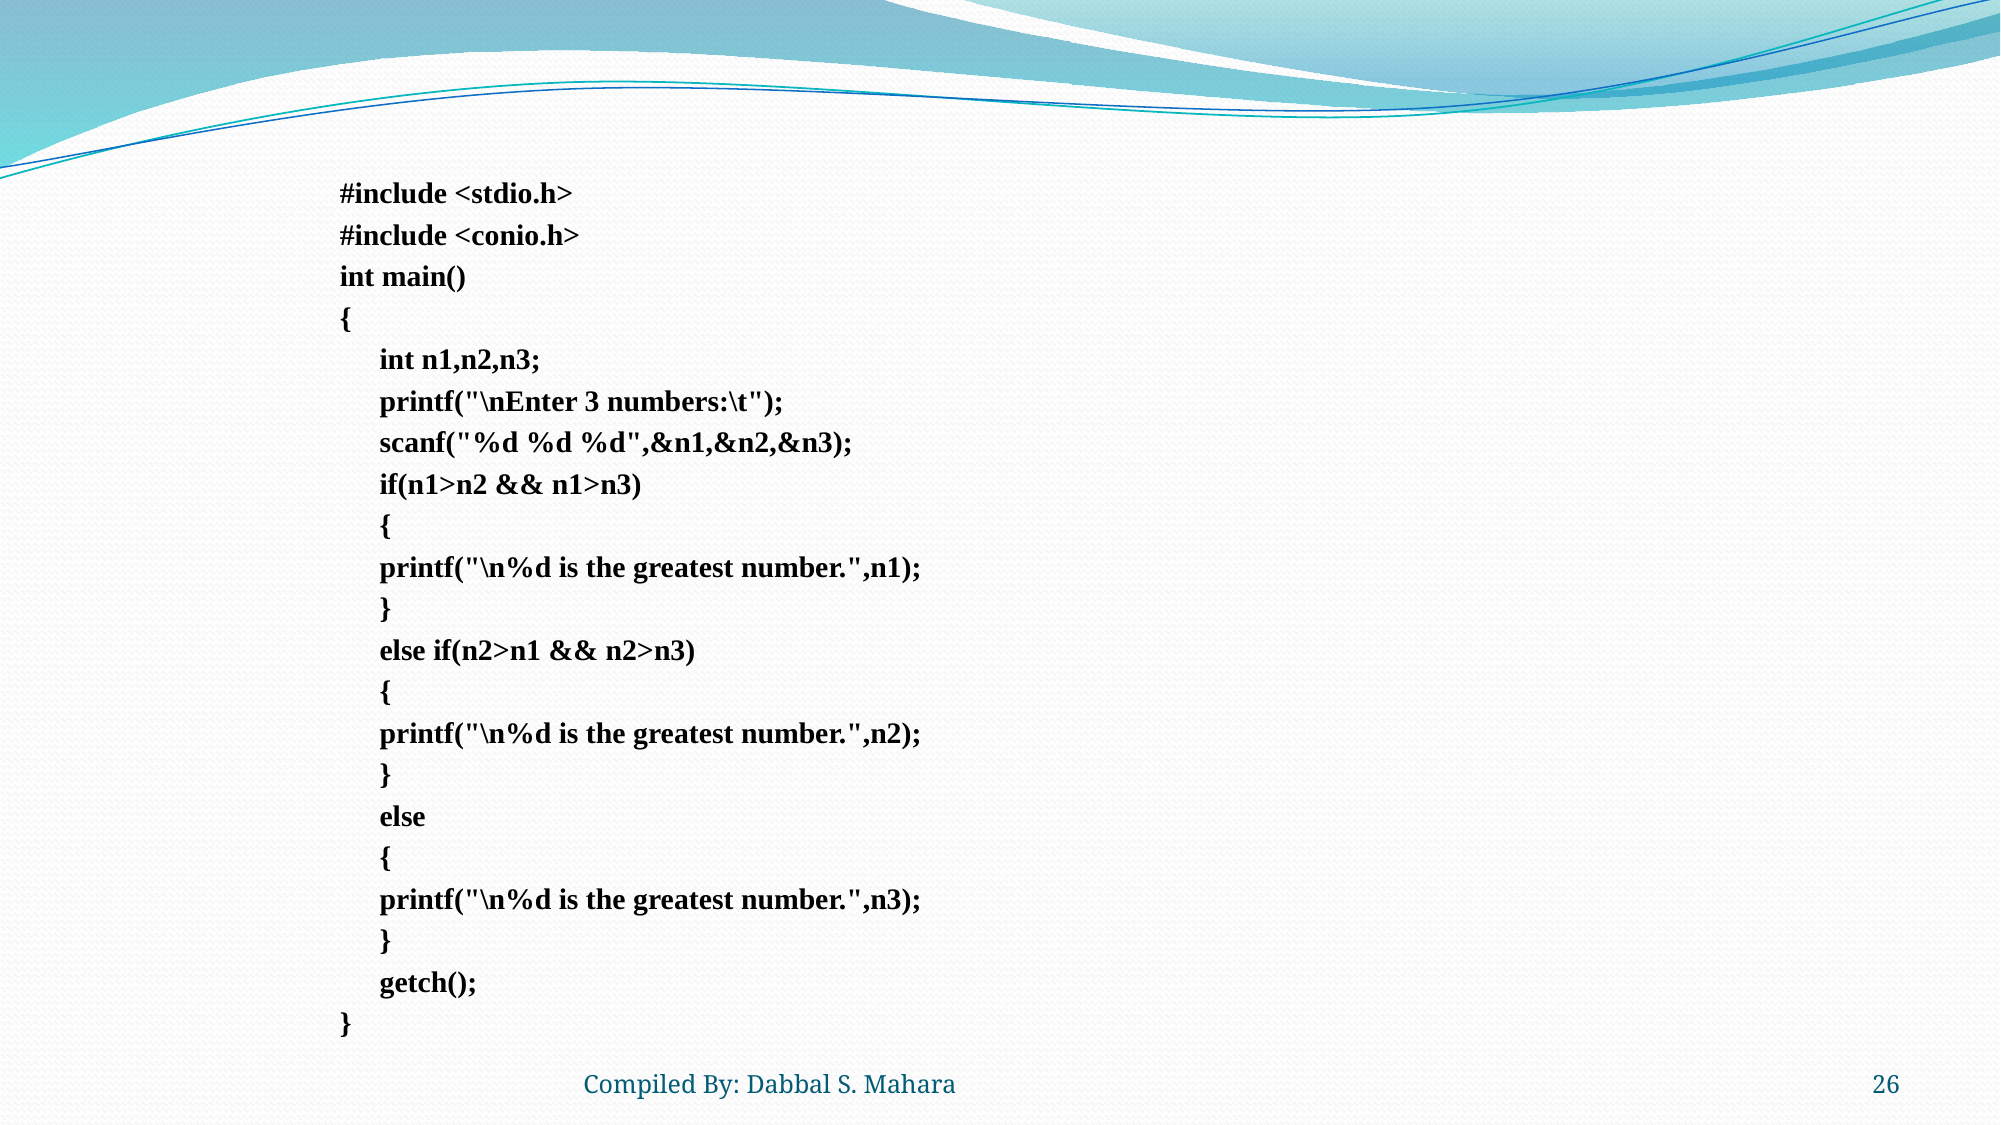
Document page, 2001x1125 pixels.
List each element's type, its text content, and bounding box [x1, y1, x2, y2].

footer Compiled By: Dabbal S. Mahara [583, 1042, 1317, 1103]
slide_number 26 [1733, 1042, 1900, 1103]
list #include <stdio.h> #include <conio.h> int main() { int n1,n2,n3; printf("\nEnter 3 numbers:\t"); scanf("%d %d %d",&n1,&n2,&n3); if(n1>n2 && n1>n3) { printf("\n%d is the greatest number.",n1); } else if(n2>n1 && n2>n3) { printf("\n%d is the greatest number.",n2); } else { printf("\n%d is the greatest number.",n3); } getch(); } [324, 125, 1688, 1063]
